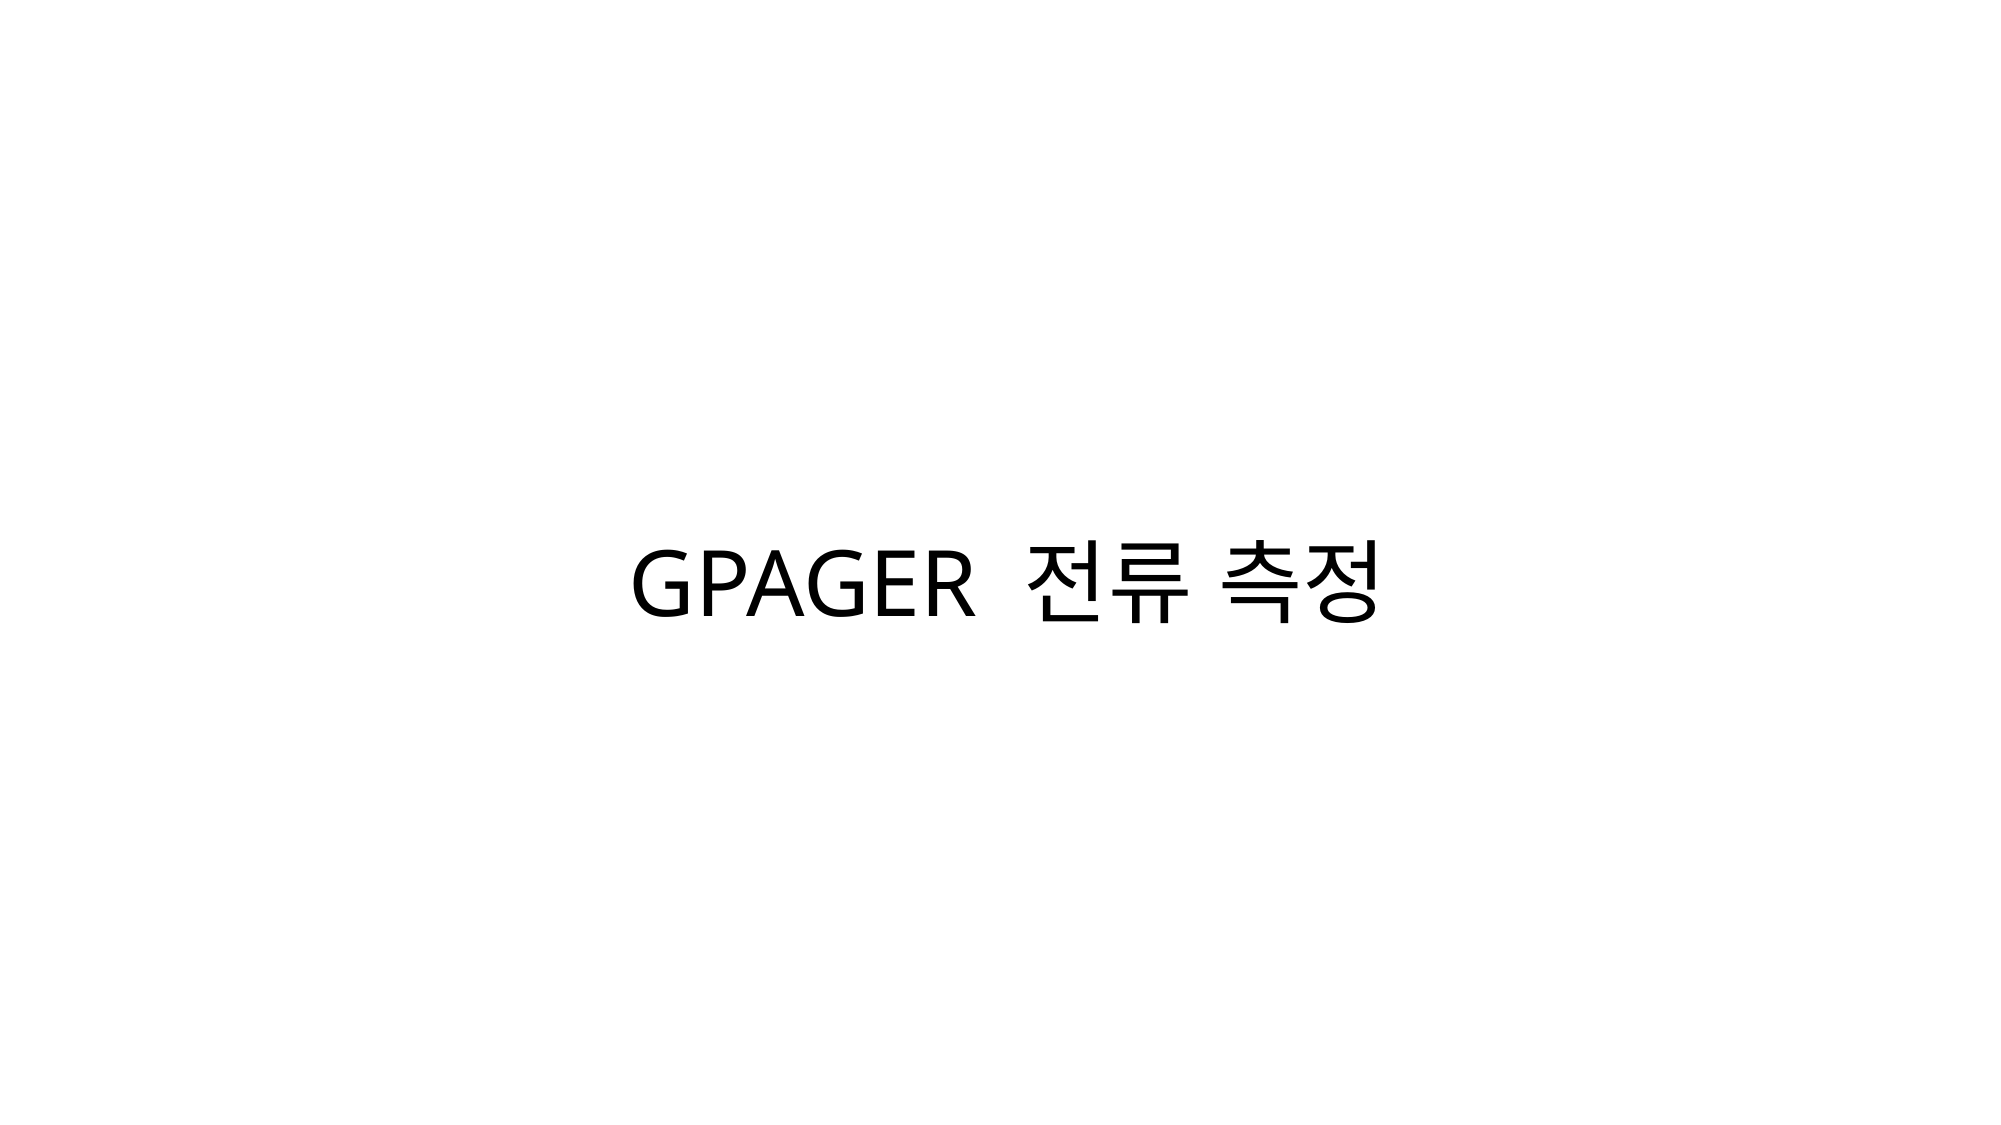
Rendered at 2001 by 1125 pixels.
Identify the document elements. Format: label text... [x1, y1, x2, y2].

title GPAGER 전류 측정 [613, 477, 1572, 696]
